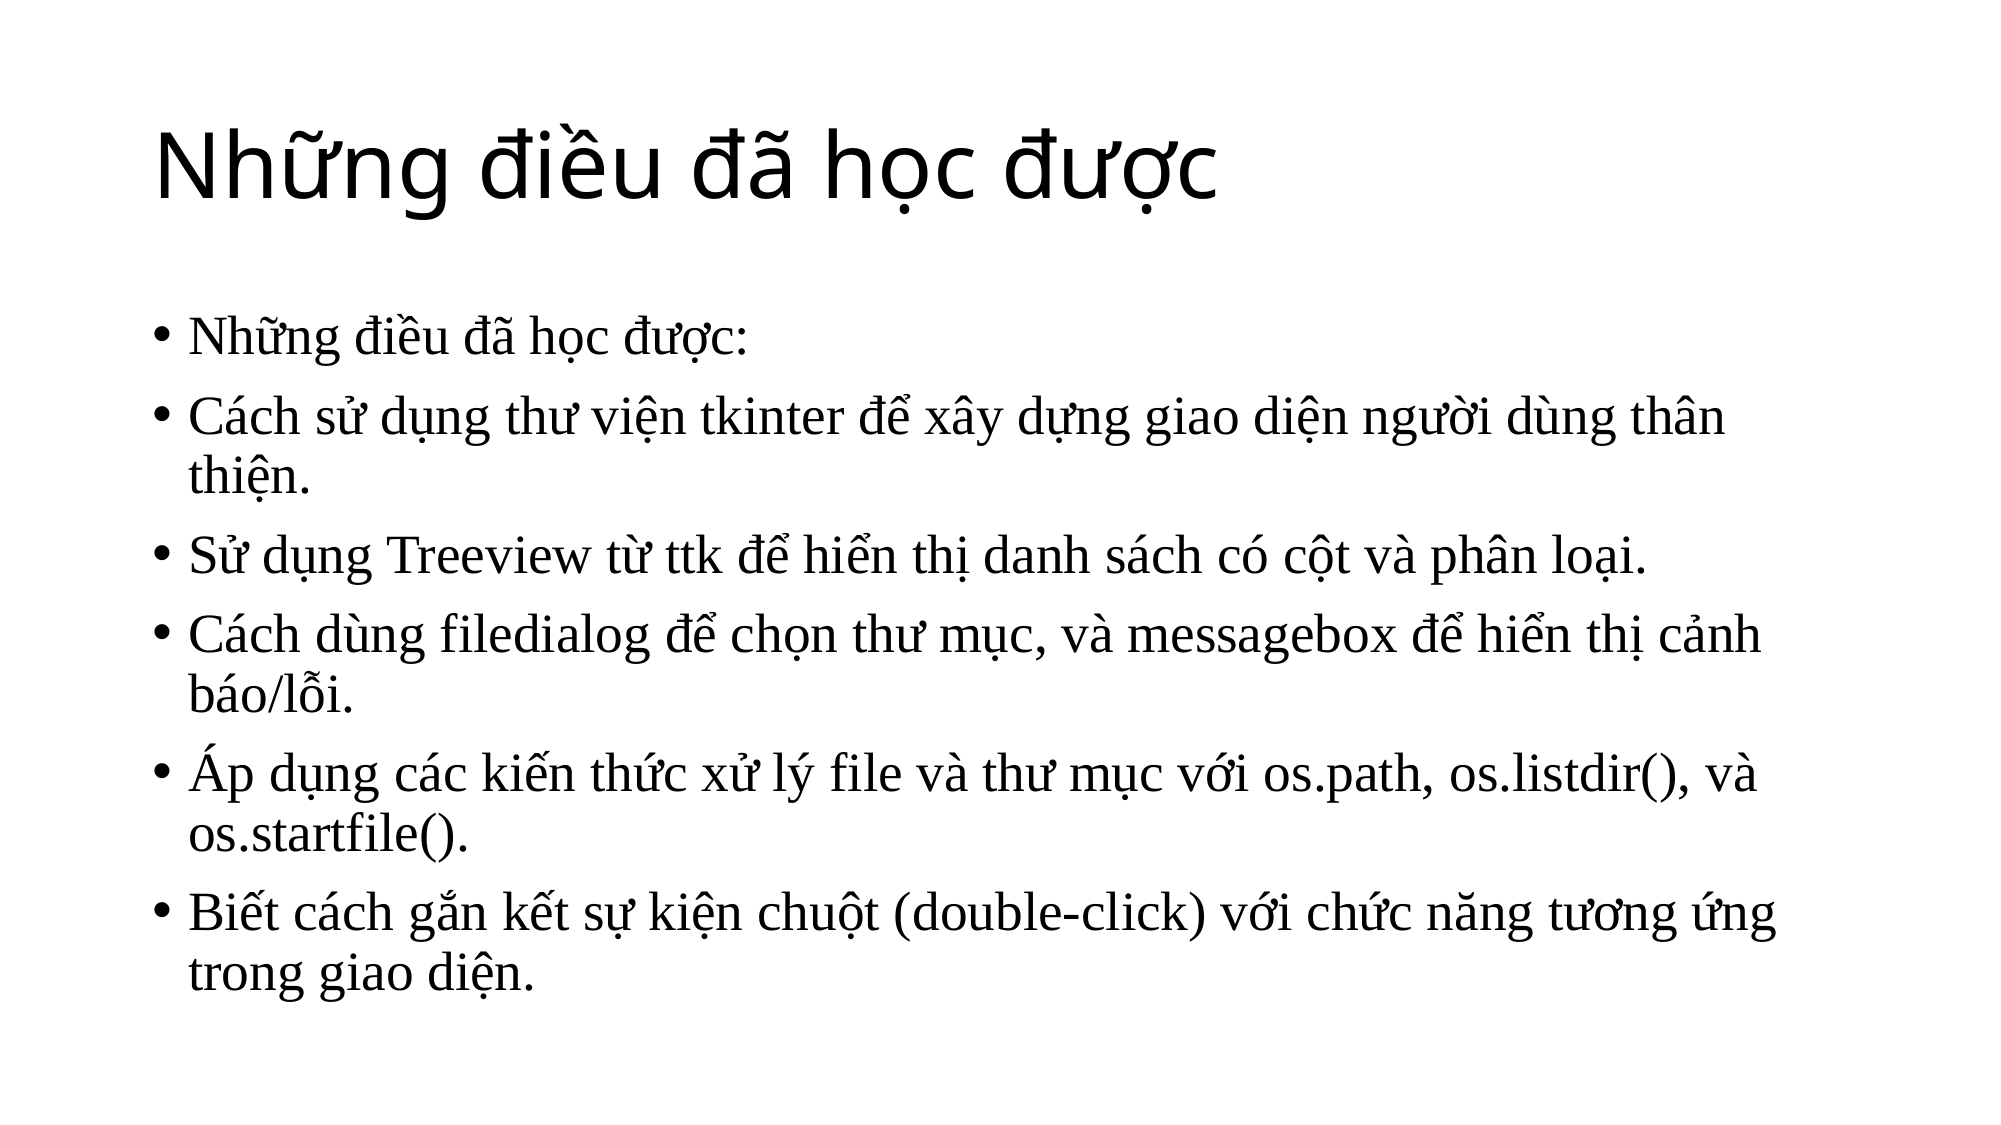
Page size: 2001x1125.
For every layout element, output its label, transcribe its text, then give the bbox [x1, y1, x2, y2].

title Những điều đã học được [137, 59, 1863, 278]
list Những điều đã học được: Cách sử dụng thư viện tkinter để xây dựng giao diện người dùng thân thiện. Sử dụng Treeview từ ttk để hiển thị danh sách có cột và phân loại. Cách dùng filedialog để chọn thư mục, và messagebox để hiển thị cảnh báo/lỗi. Áp dụng các kiến thức xử lý file và thư mục với os.path, os.listdir(), và os.startfile(). Biết cách gắn kết sự kiện chuột (double-click) với chức năng tương ứng trong giao diện. [137, 299, 1863, 1014]
